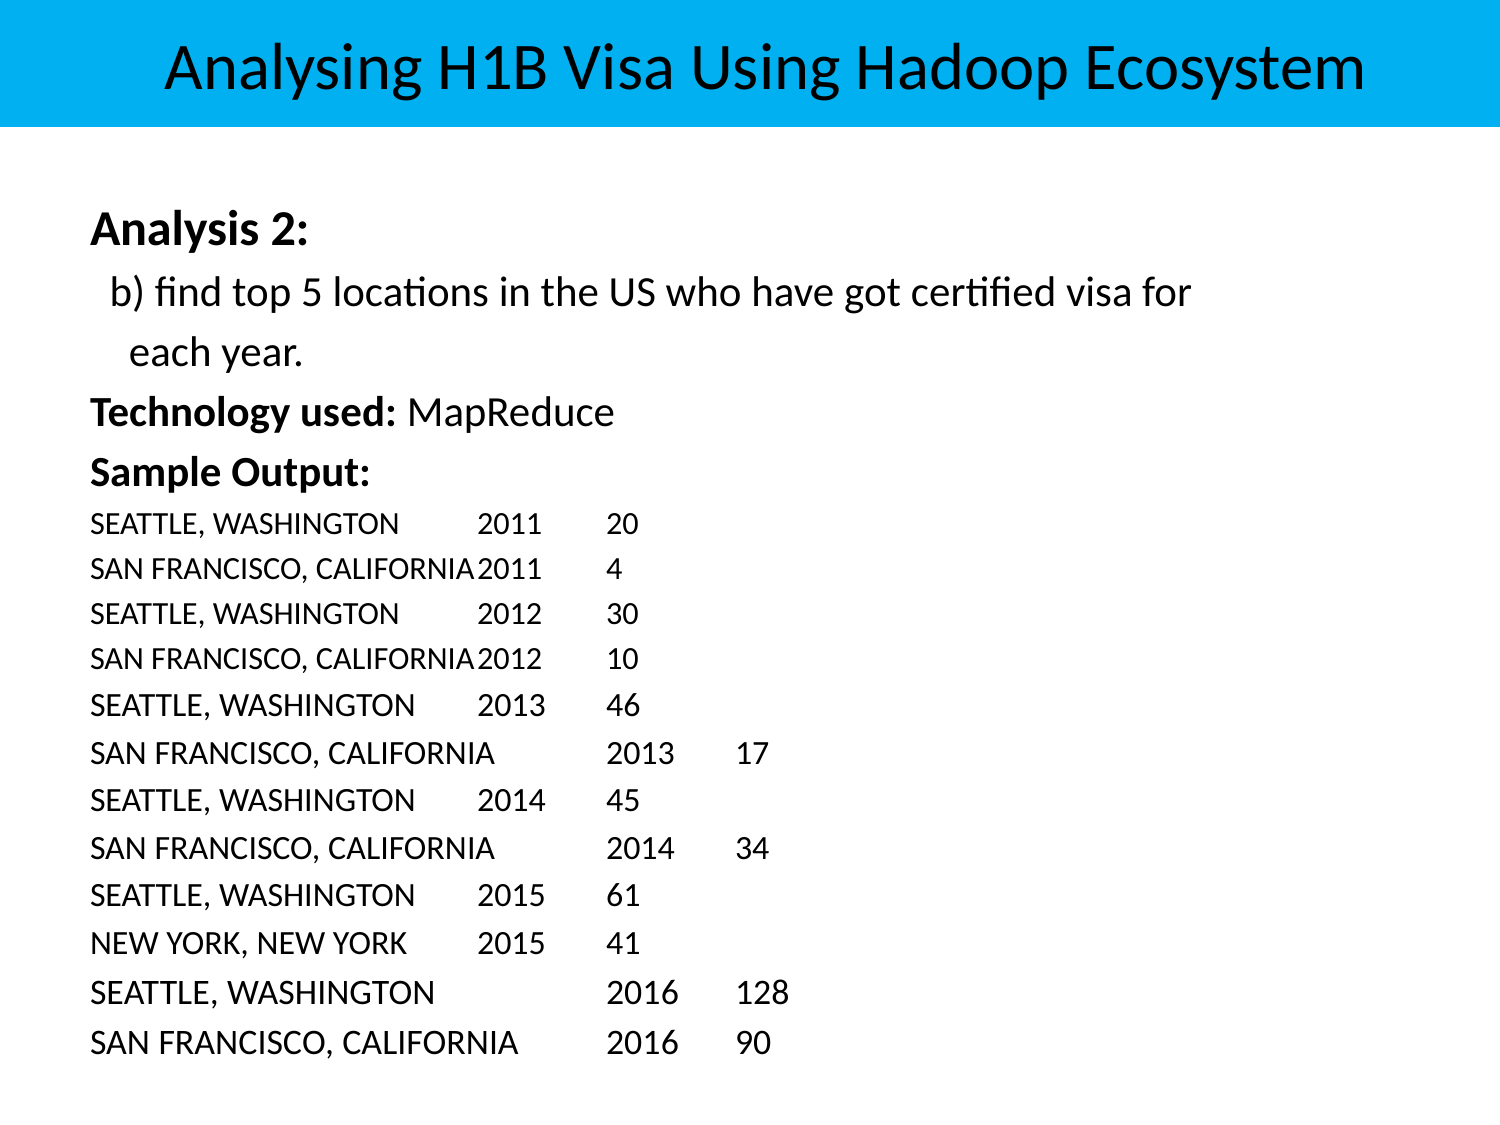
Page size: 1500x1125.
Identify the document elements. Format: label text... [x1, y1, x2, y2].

text_box Analysing H1B Visa Using Hadoop Ecosystem [0, 0, 1500, 127]
list Analysis 2: b) find top 5 locations in the US who have got certified visa for each year. Technology used: MapReduce Sample Output: SEATTLE, WASHINGTON 2011 20 SAN FRANCISCO, CALIFORNIA 2011 4 SEATTLE, WASHINGTON 2012 30 SAN FRANCISCO, CALIFORNIA 2012 10 SEATTLE, WASHINGTON 2013 46 SAN FRANCISCO, CALIFORNIA 2013 17 SEATTLE, WASHINGTON 2014 45 SAN FRANCISCO, CALIFORNIA 2014 34 SEATTLE, WASHINGTON 2015 61 NEW YORK, NEW YORK 2015 41 SEATTLE, WASHINGTON 2016 128 SAN FRANCISCO, CALIFORNIA 2016 90 [75, 187, 1425, 1075]
